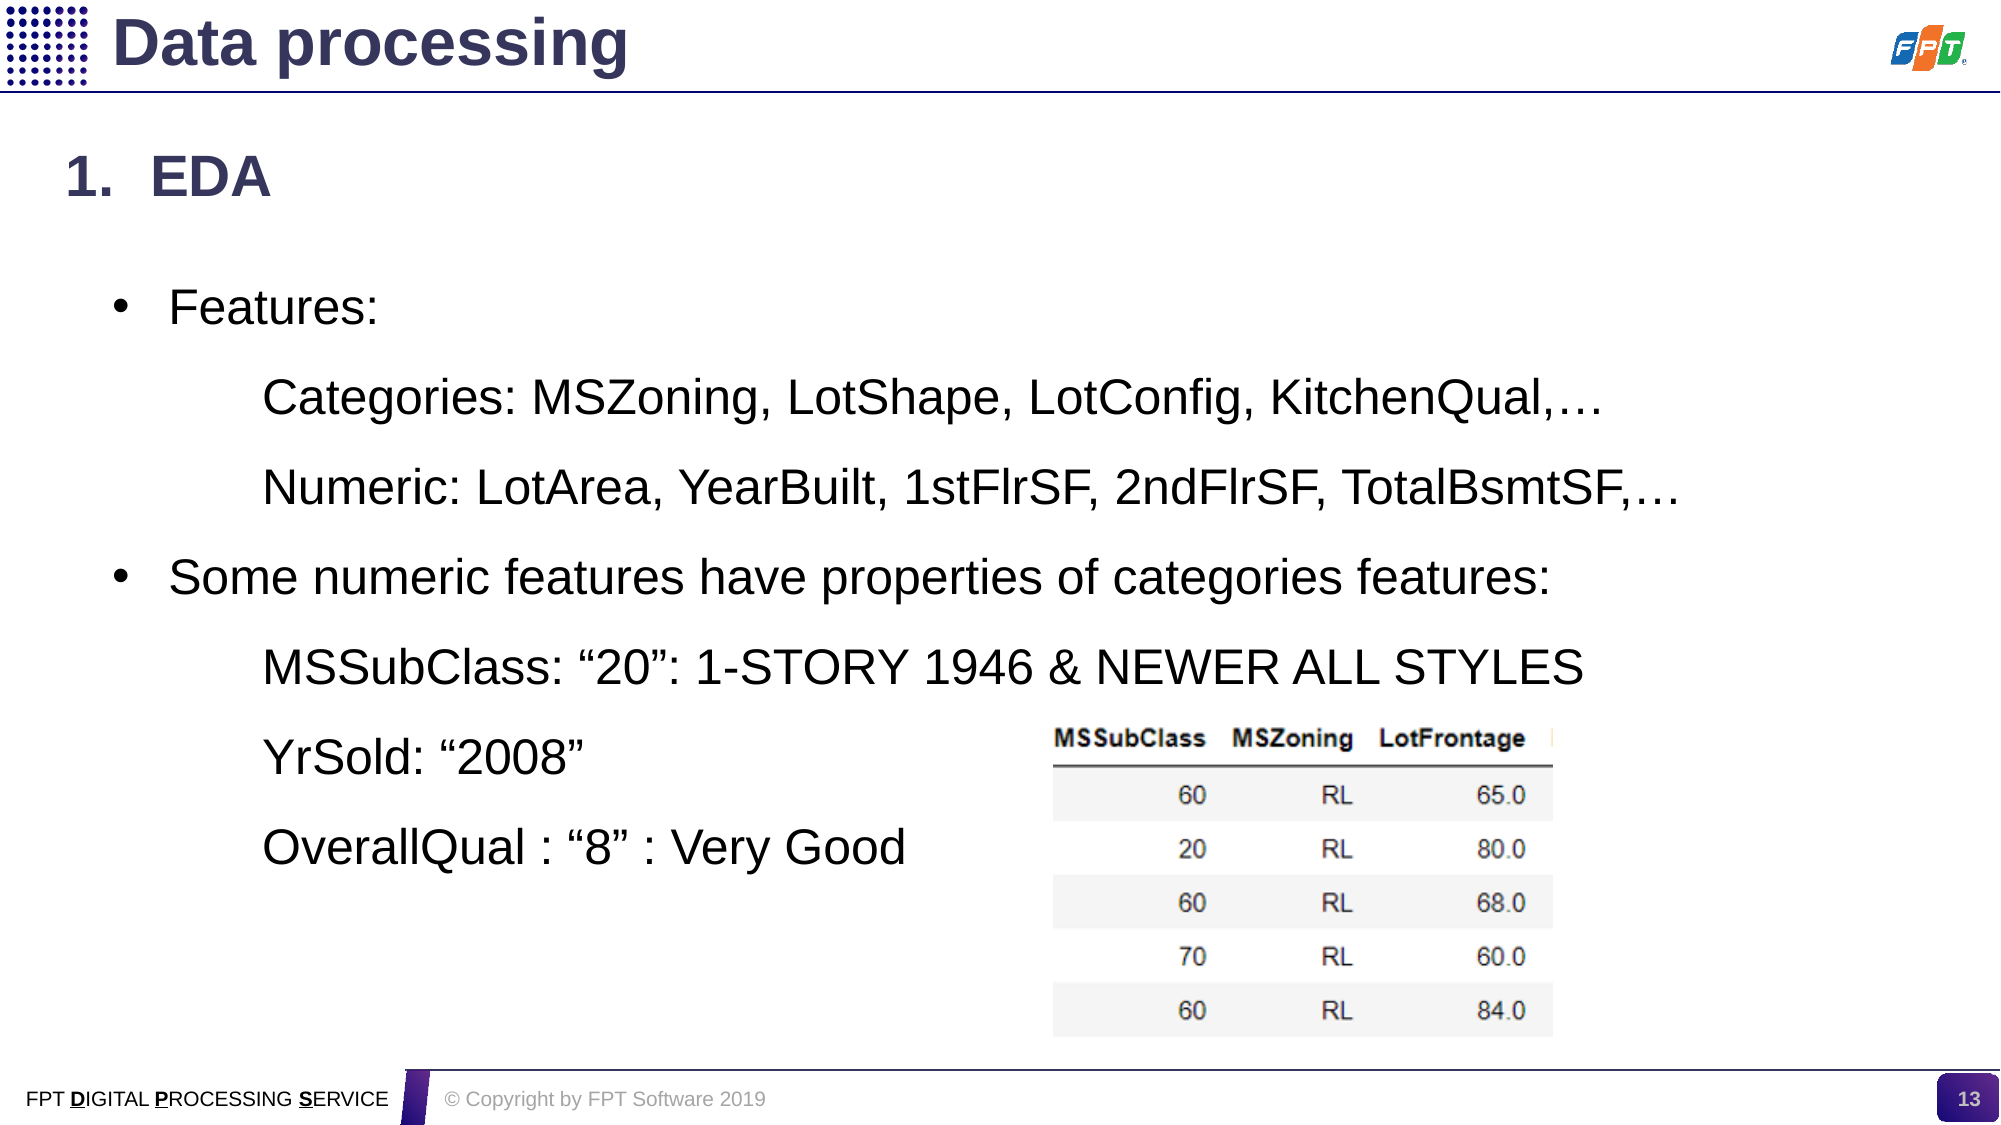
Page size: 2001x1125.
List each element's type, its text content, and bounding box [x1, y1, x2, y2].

slide_number 13 [1937, 764, 2000, 1125]
picture [1053, 718, 1554, 1038]
picture [1890, 25, 1967, 74]
text_box Features: Categories: MSZoning, LotShape, LotConfig, KitchenQual,… Numeric: LotArea, YearBuilt, 1stFlrSF, 2ndFlrSF, TotalBsmtSF,… Some numeric features have properties of categories features: MSSubClass: “20”: 1-STORY 1946 & NEWER ALL STYLES YrSold: “2008” OverallQual : “8” : Very Good [97, 237, 1897, 883]
list Data processing [97, 0, 1878, 237]
text_box EDA [50, 130, 1789, 216]
picture [3, 4, 93, 88]
